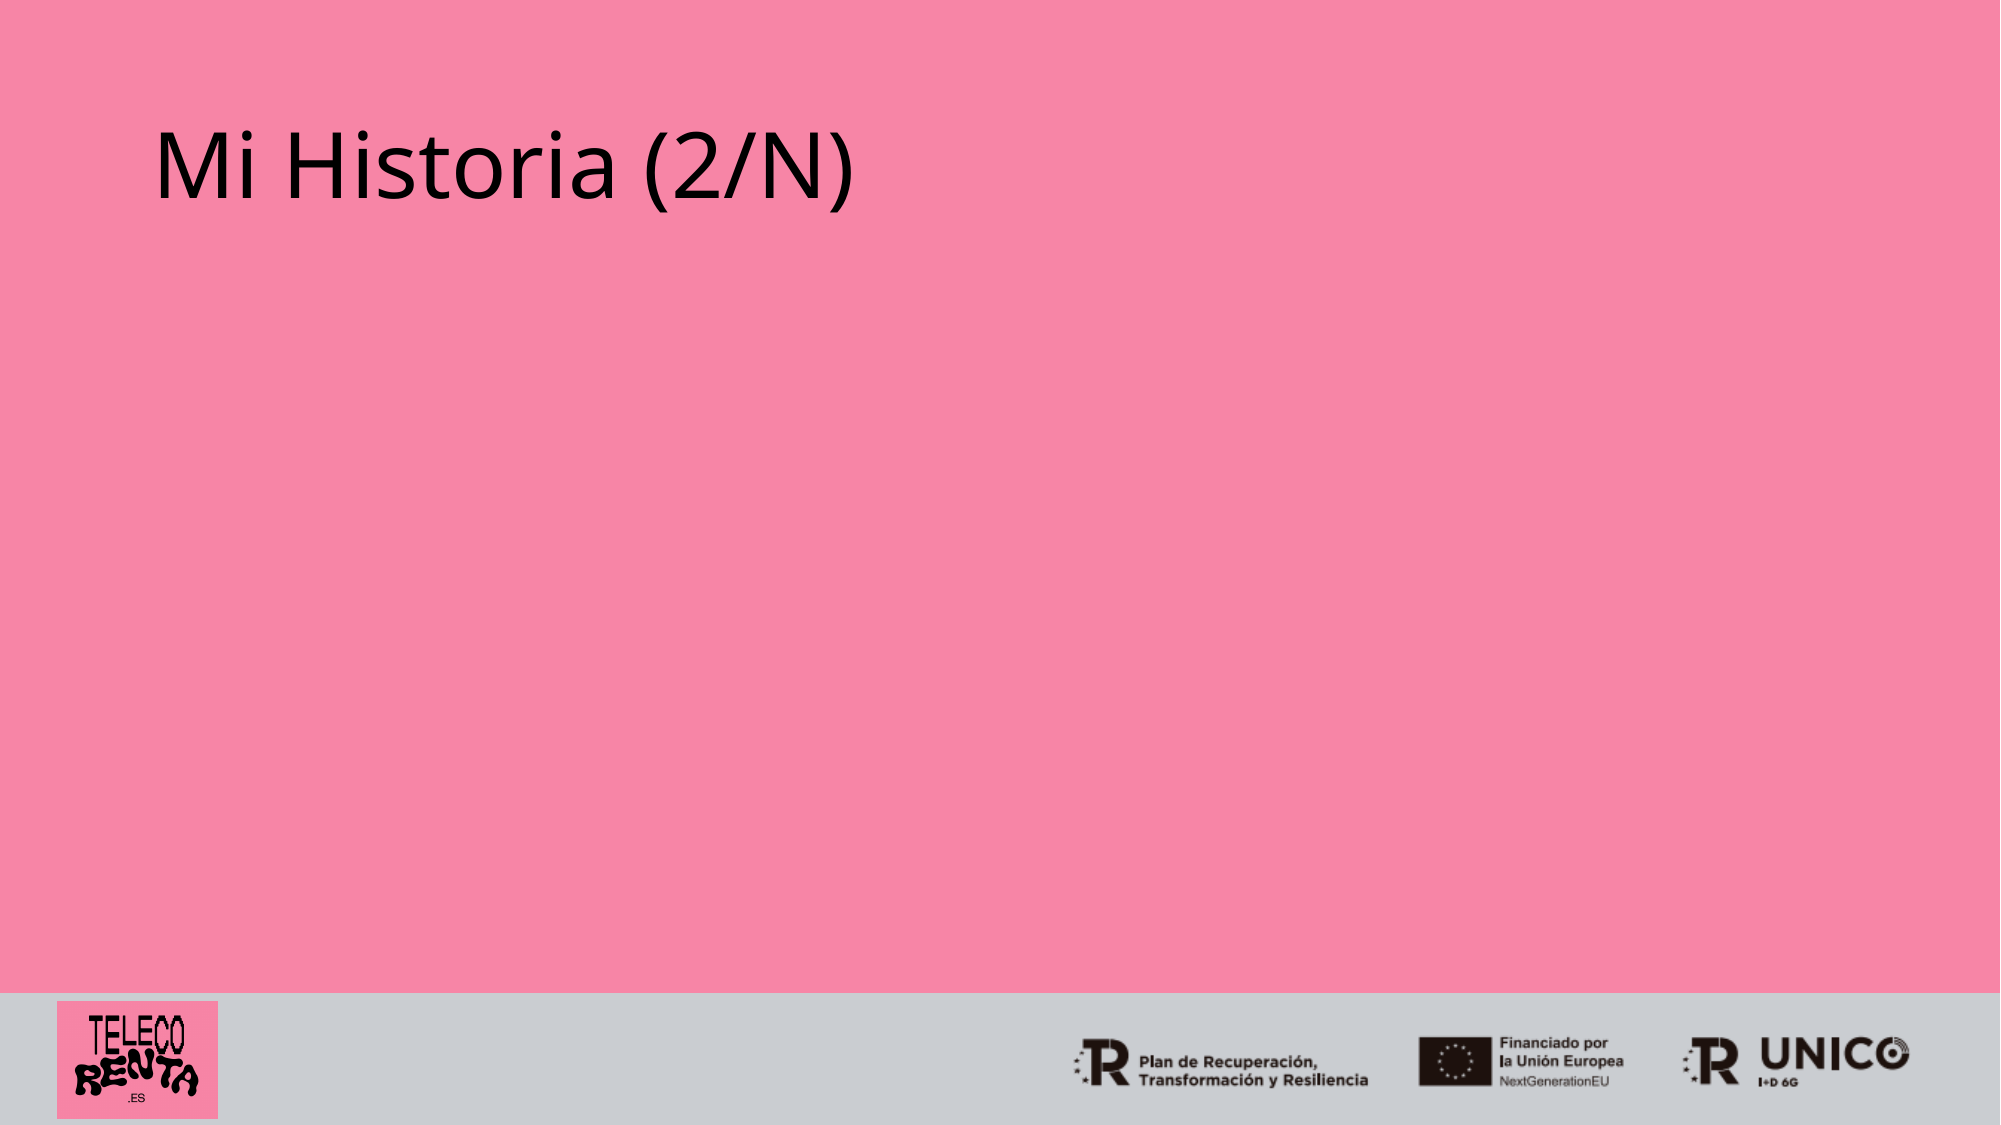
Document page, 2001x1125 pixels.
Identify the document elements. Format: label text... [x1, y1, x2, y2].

title Mi Historia (2/N) [137, 59, 1863, 278]
picture [0, 0, 2000, 1125]
